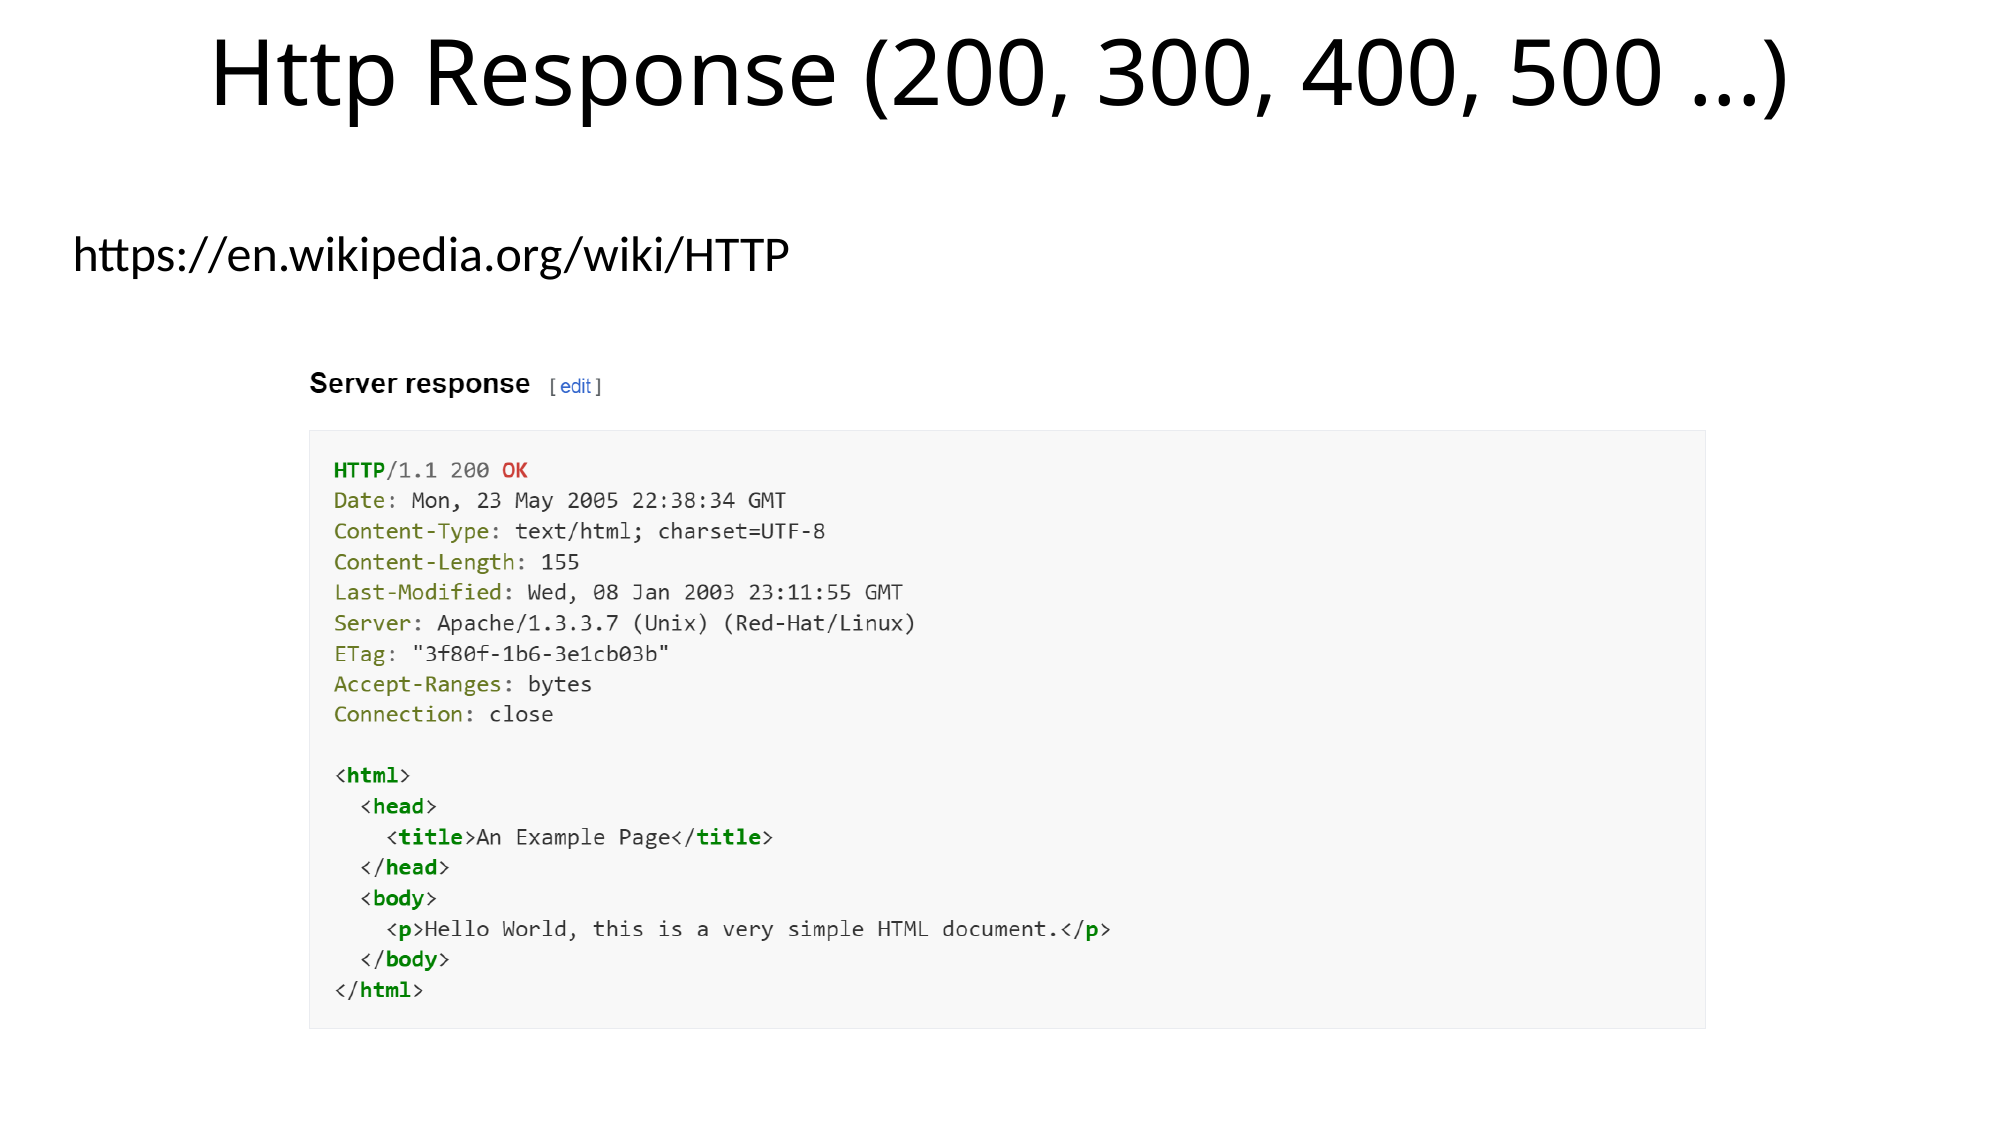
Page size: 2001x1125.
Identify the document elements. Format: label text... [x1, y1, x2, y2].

title Http Response (200, 300, 400, 500 ...) [137, 0, 1863, 152]
text_box https://en.wikipedia.org/wiki/HTTP [57, 213, 1058, 289]
picture [277, 363, 1722, 1035]
